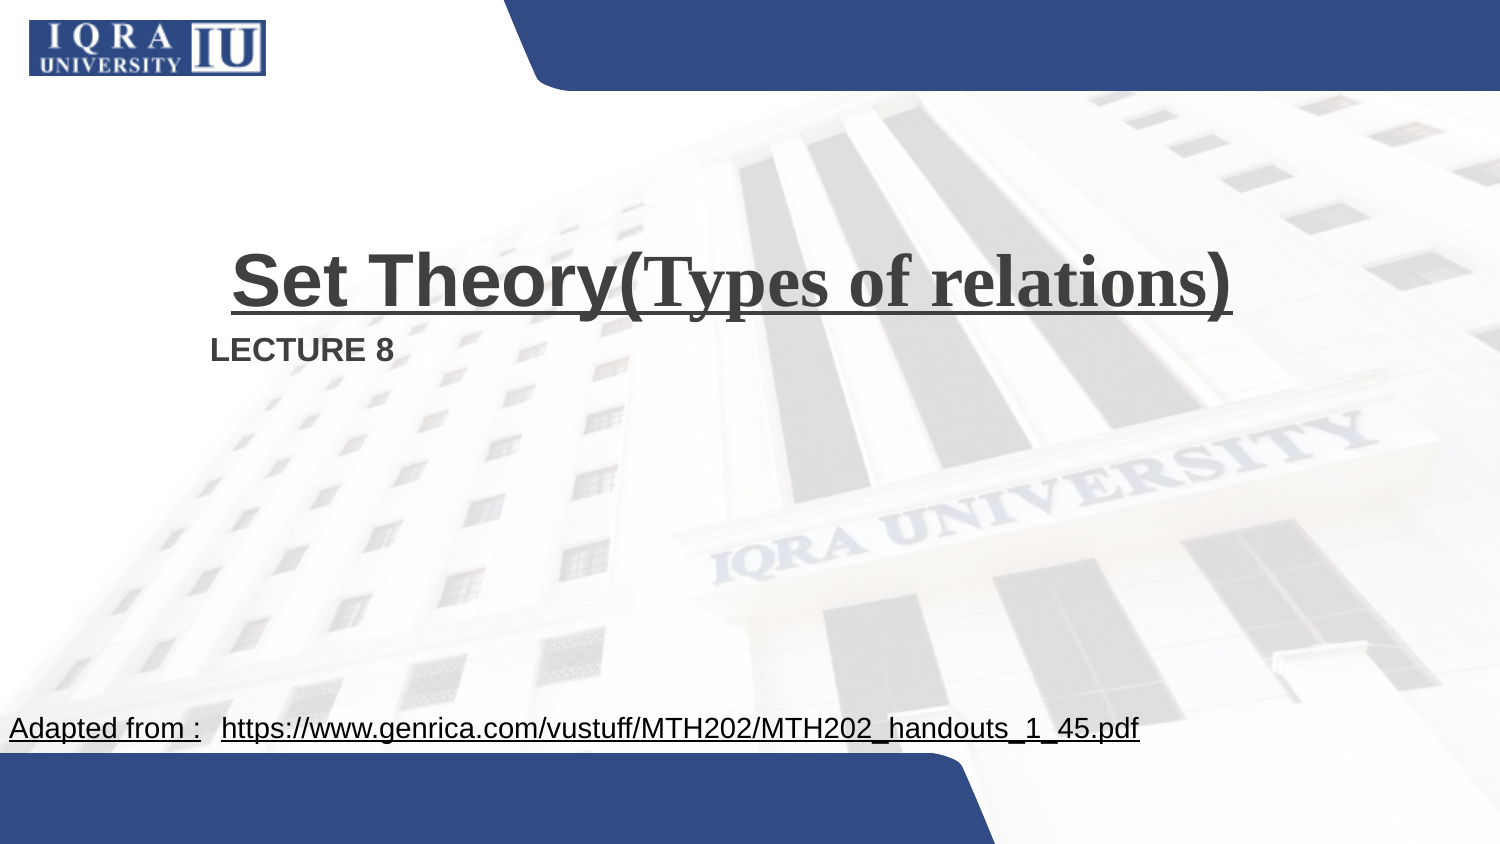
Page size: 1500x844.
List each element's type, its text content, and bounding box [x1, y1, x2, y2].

text_box https://www.genrica.com/vustuff/MTH202/MTH202_handouts_1_45.pdf [217, 702, 1187, 752]
list Set Theory(Types of relations) LECTURE 8 [0, 291, 1483, 378]
text_box [29, 20, 266, 76]
text_box Adapted from : [0, 702, 217, 752]
